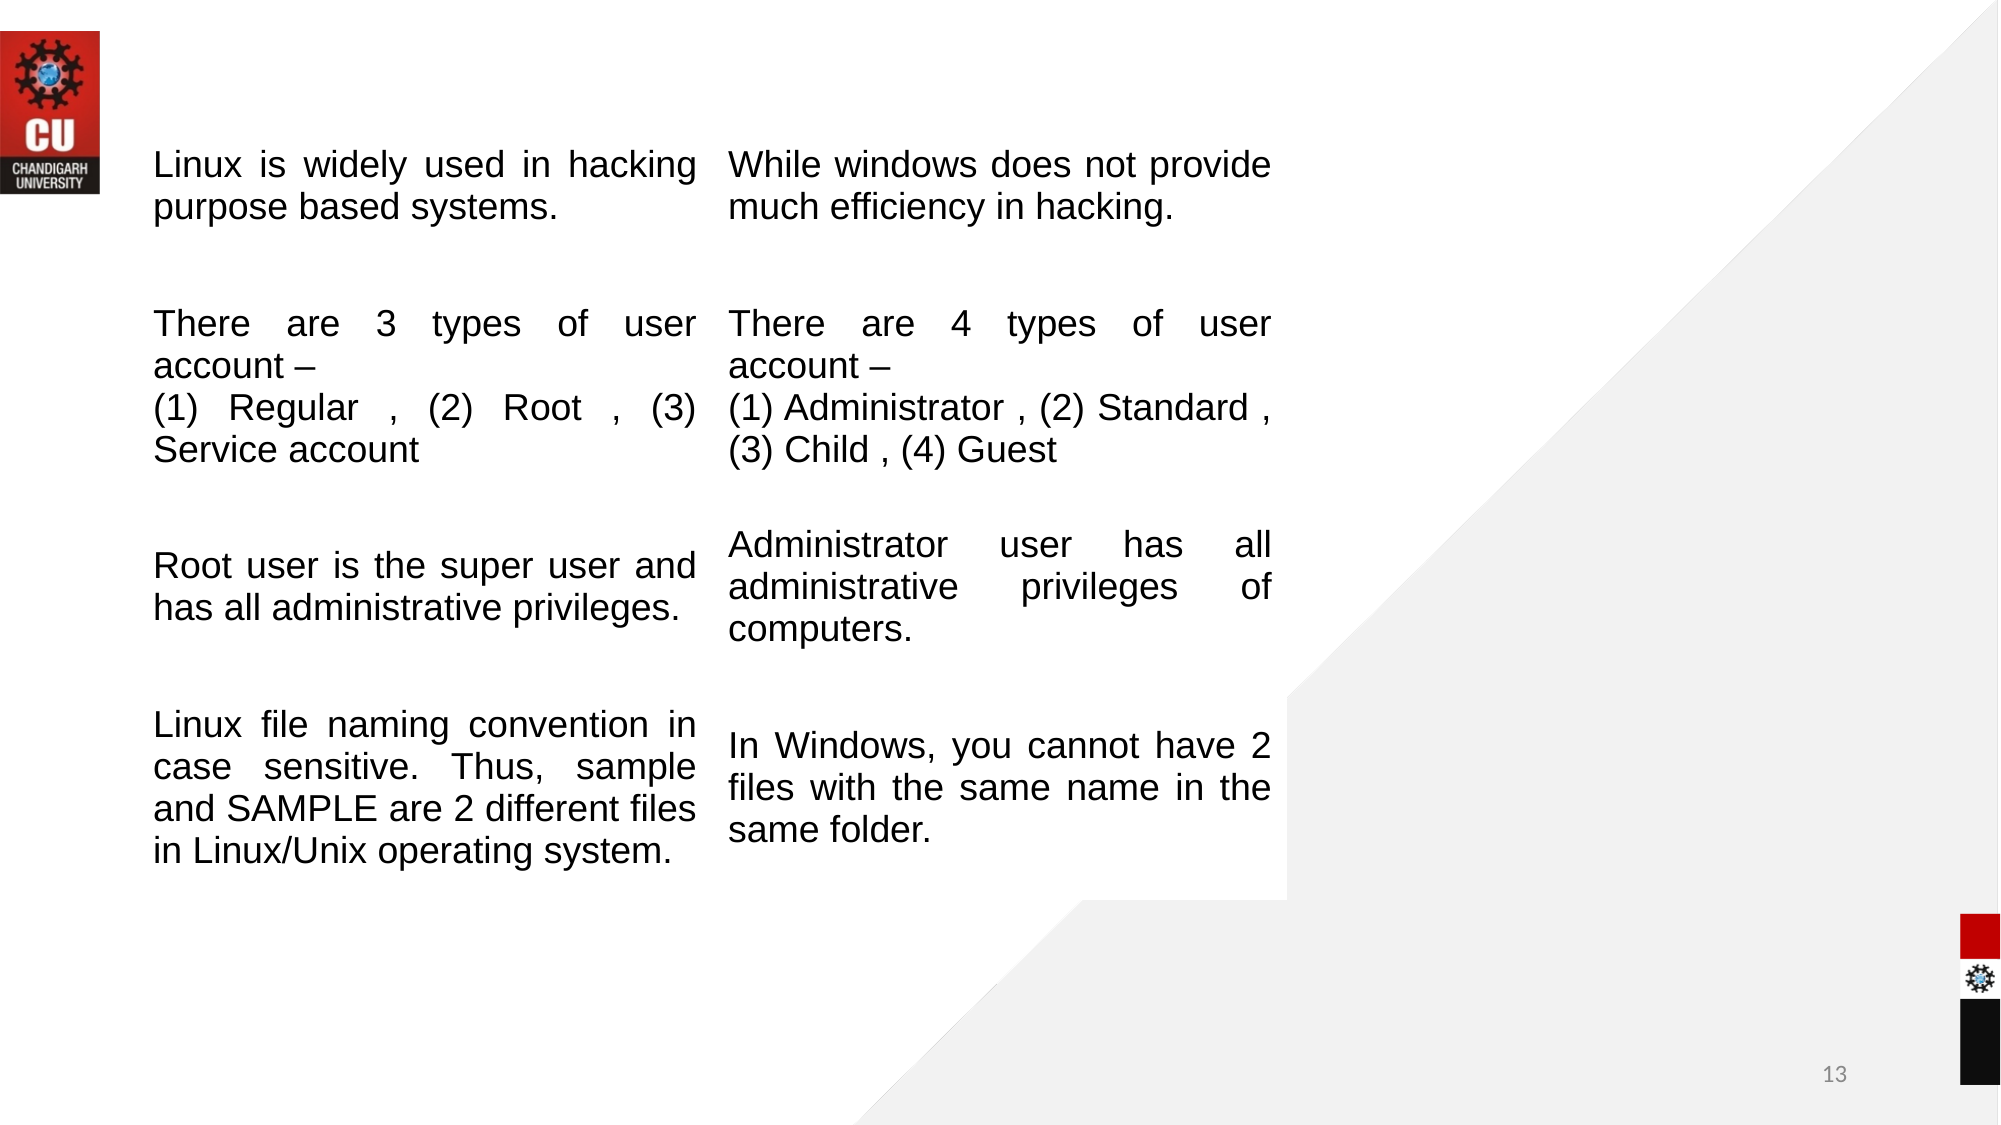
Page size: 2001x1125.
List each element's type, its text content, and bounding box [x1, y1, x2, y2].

table_header While windows does not provide much efficiency in hacking. [712, 99, 1287, 273]
table_cell There are 4 types of user account – (1) Administrator , (2) Standard , (3) Child , (4) Guest [712, 273, 1287, 499]
table_cell Administrator user has all administrative privileges of computers. [712, 499, 1287, 674]
table_cell Root user is the super user and has all administrative privileges. [137, 499, 712, 674]
table_cell There are 3 types of user account – (1) Regular , (2) Root , (3) Service account [137, 273, 712, 499]
table_cell In Windows, you cannot have 2 files with the same name in the same folder. [712, 674, 1287, 900]
table_header Linux is widely used in hacking purpose based systems. [137, 99, 712, 273]
picture [0, 0, 2001, 1125]
slide_number 13 [1412, 1042, 1863, 1103]
table_cell Linux file naming convention in case sensitive. Thus, sample and SAMPLE are 2 different files in Linux/Unix operating system. [137, 674, 712, 900]
